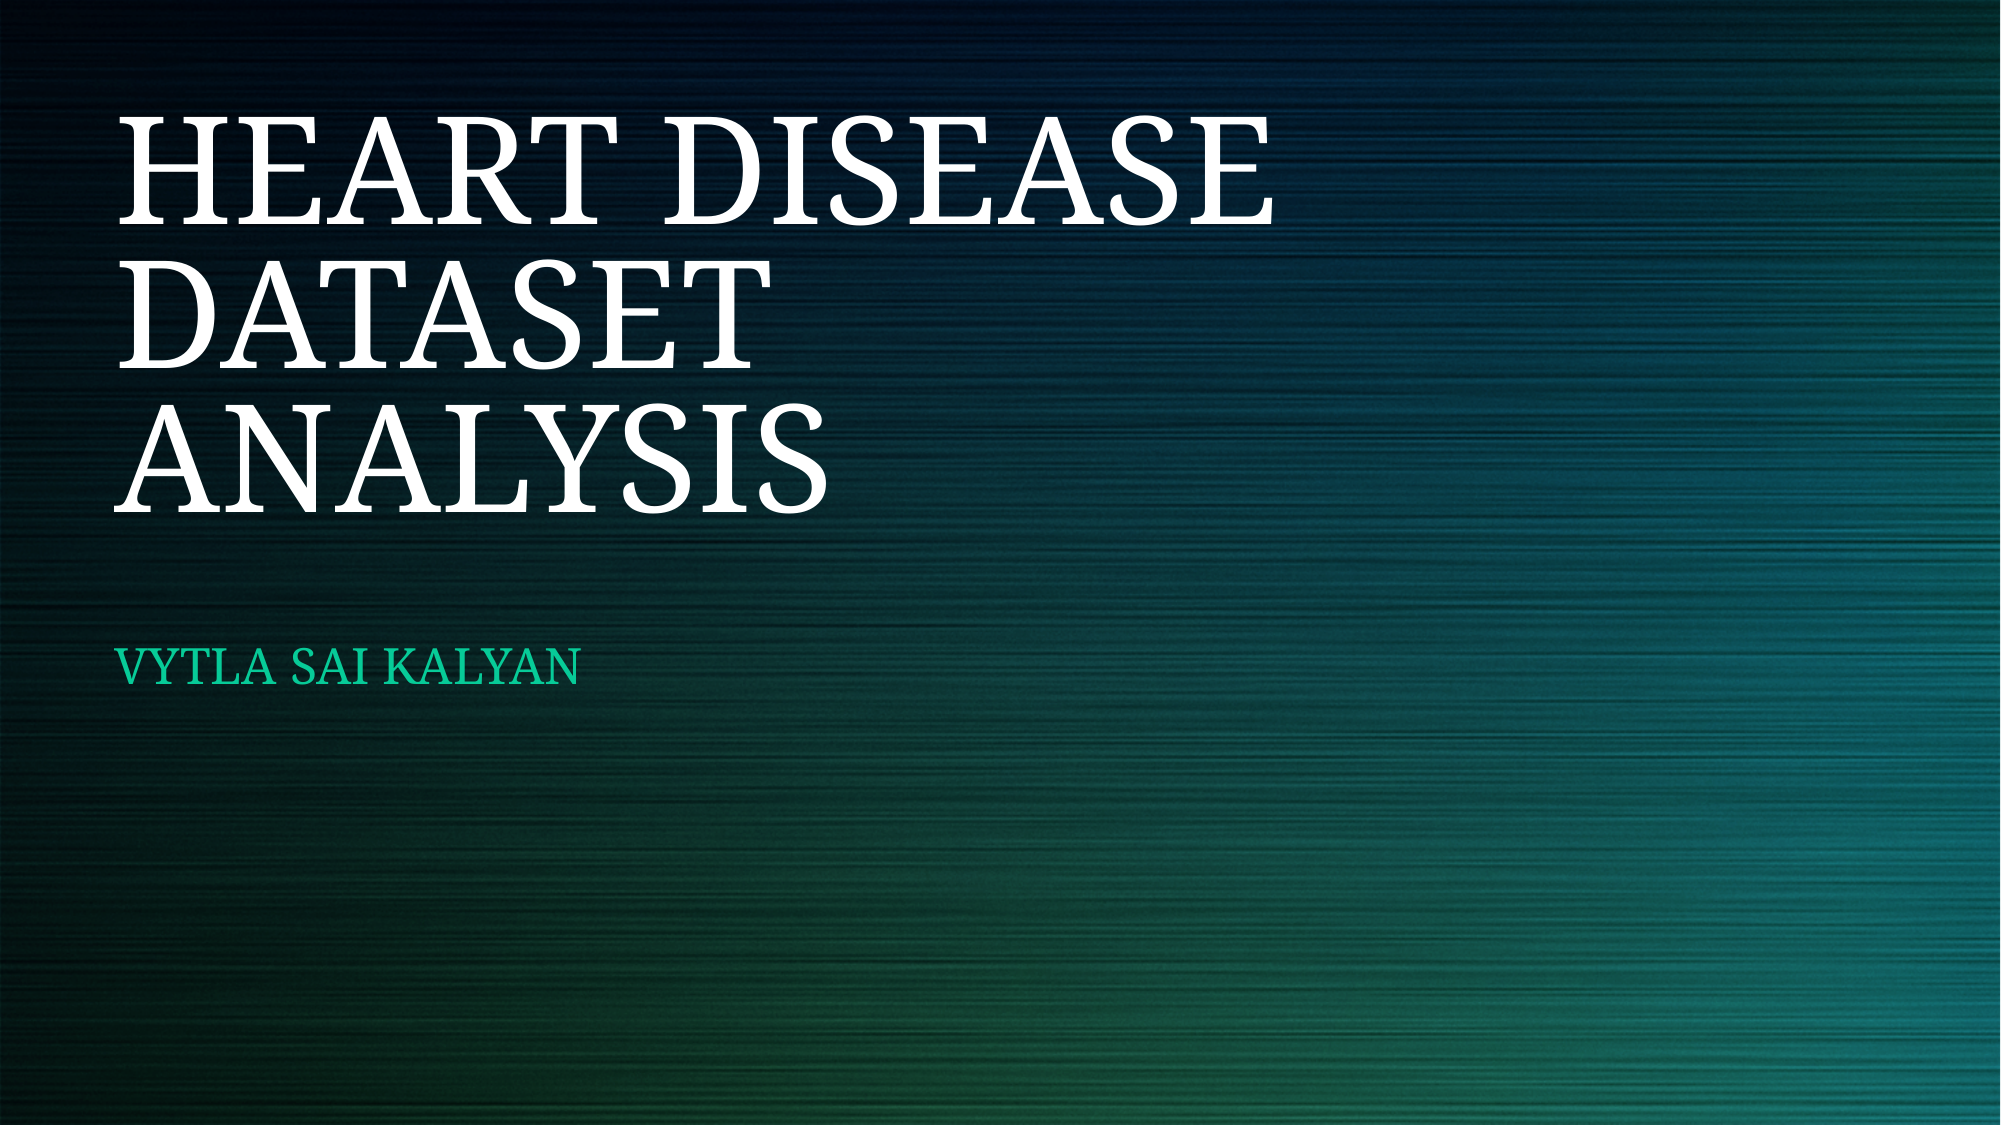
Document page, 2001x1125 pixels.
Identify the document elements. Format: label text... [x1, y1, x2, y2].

title HEART DISEASE DATASET ANALYSIS [99, 42, 1450, 548]
subtitle VYTLA SAI KALYAN [99, 548, 1450, 774]
picture [0, 0, 2001, 1125]
